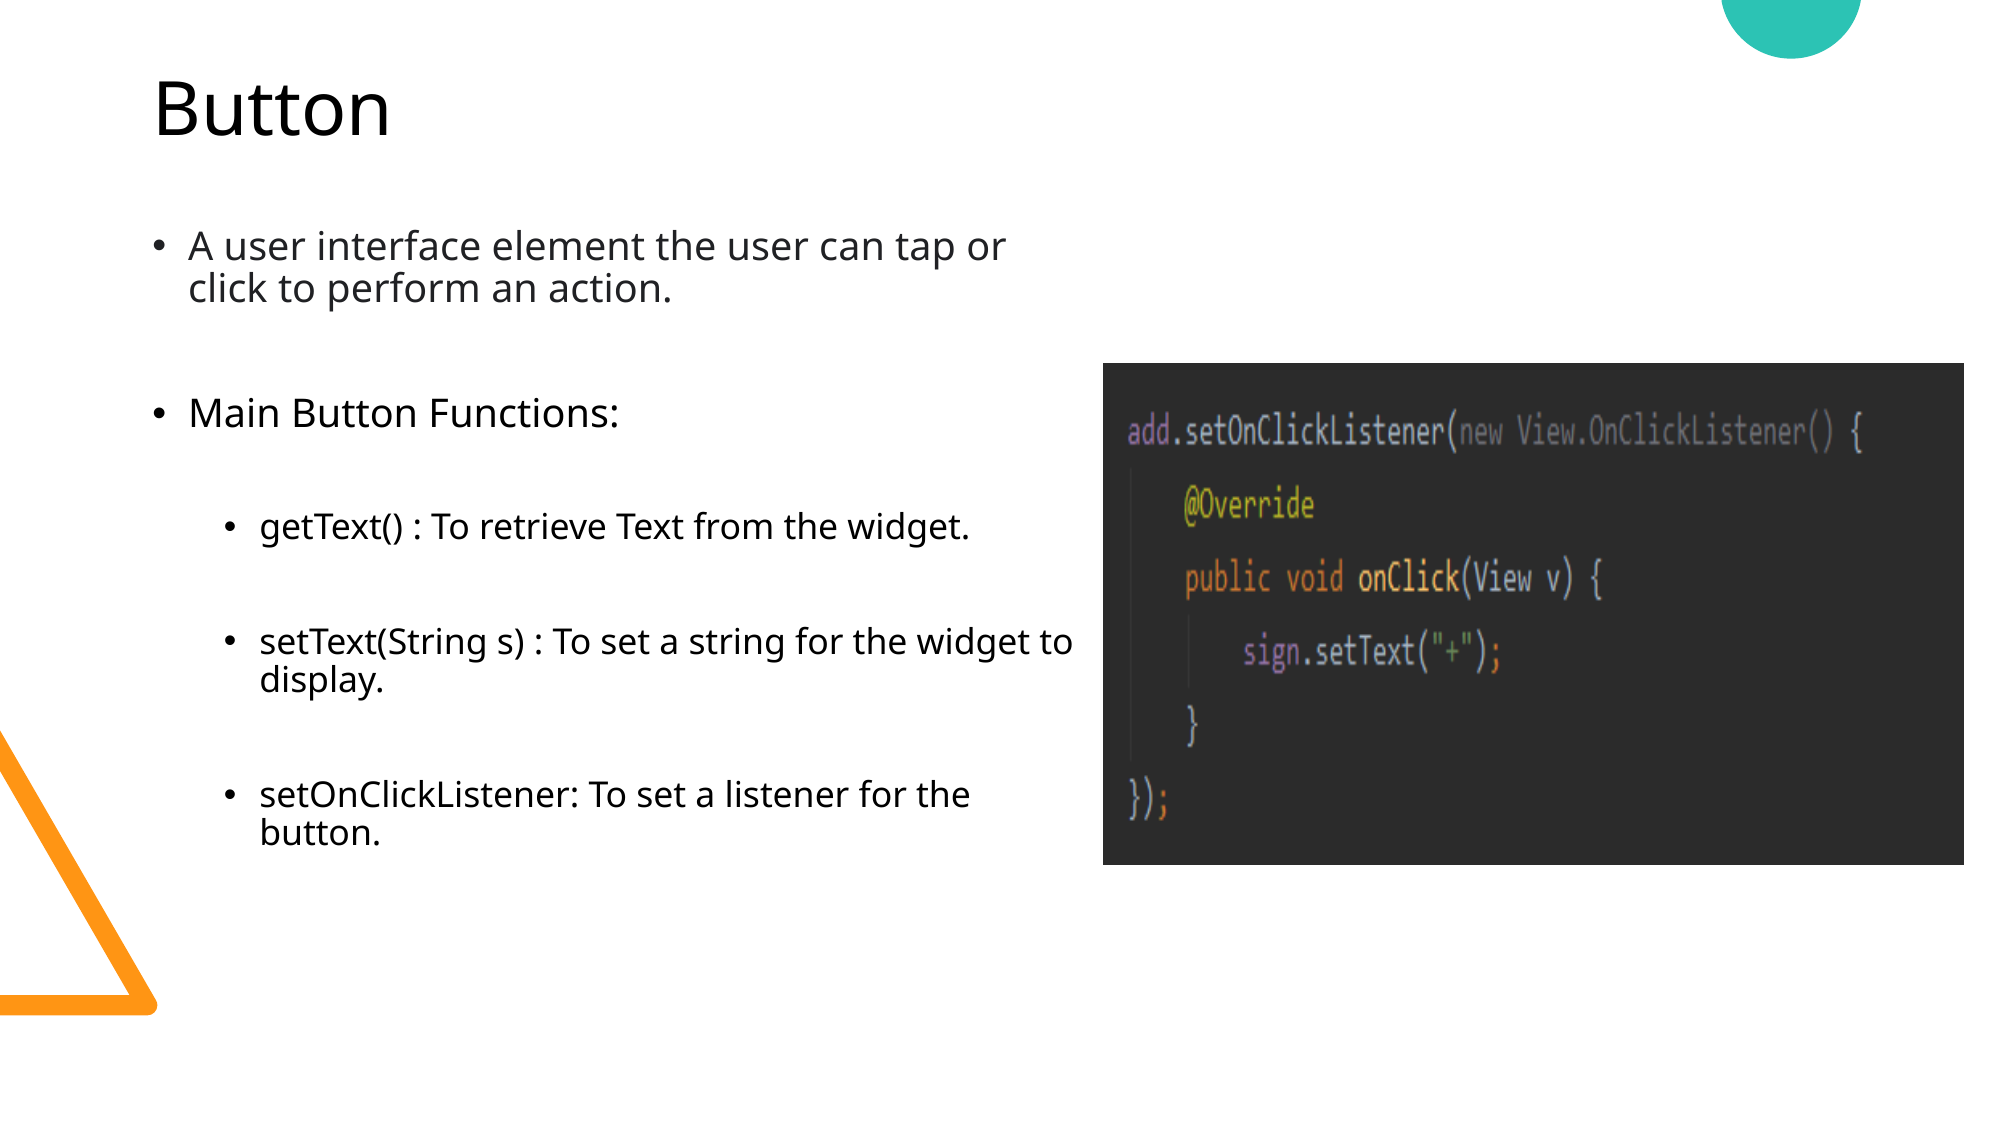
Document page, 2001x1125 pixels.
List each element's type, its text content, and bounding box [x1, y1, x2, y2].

picture [1103, 363, 1964, 865]
list A user interface element the user can tap or click to perform an action. Main Button Functions: getText() : To retrieve Text from the widget. setText(String s) : To set a string for the widget to display. setOnClickListener: To set a listener for the button. [137, 218, 1093, 865]
title Button [137, 59, 1863, 163]
